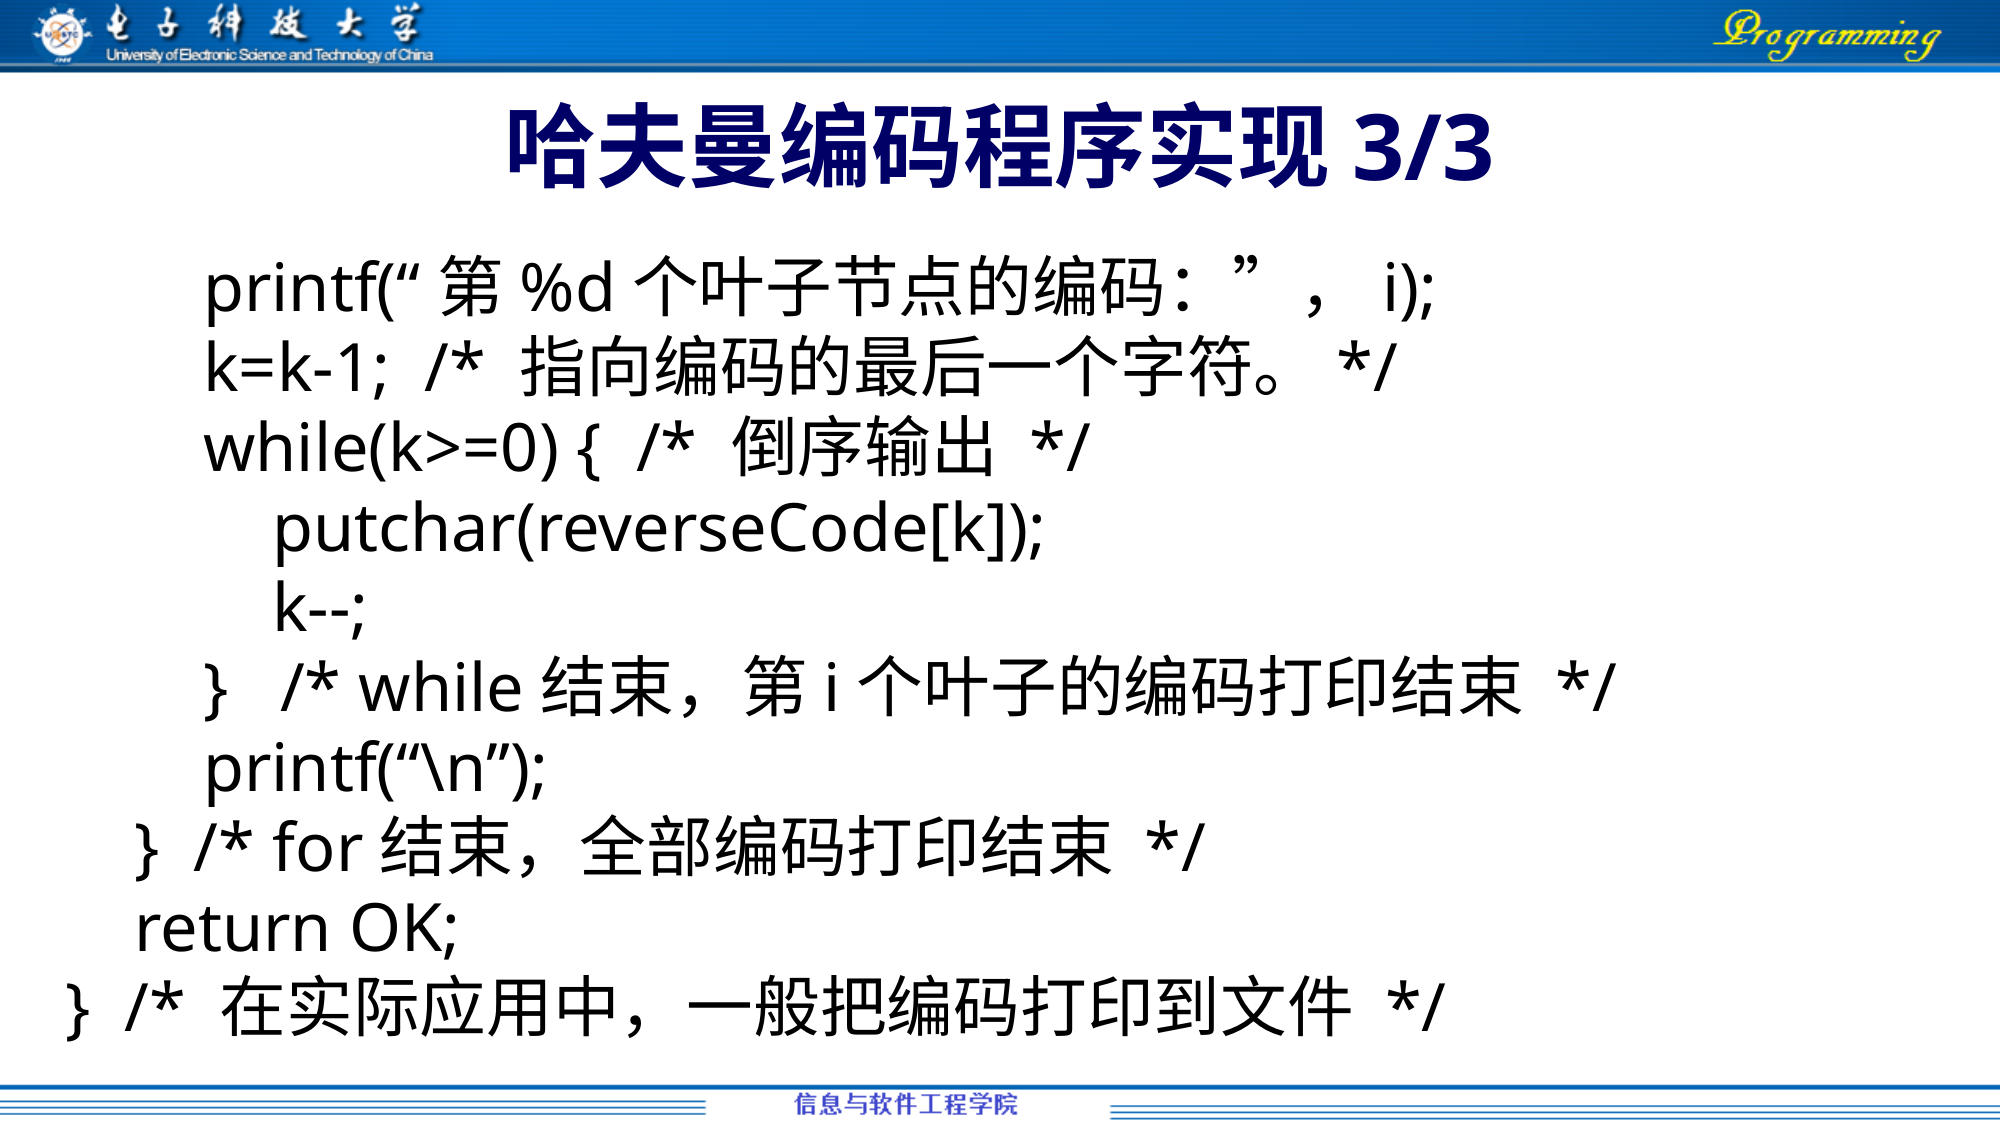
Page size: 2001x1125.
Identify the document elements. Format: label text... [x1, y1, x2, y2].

title 哈夫曼编码程序实现3/3 [150, 87, 1850, 200]
picture [0, 0, 2000, 1125]
list printf(“第%d个叶子节点的编码：”，i); k=k-1; /* 指向编码的最后一个字符。*/ while(k>=0) { /* 倒序输出 */ putchar(reverseCode[k]); k--; } /* while结束，第i个叶子的编码打印结束 */ printf(“\n”); } /* for结束，全部编码打印结束 */ return OK; } /* 在实际应用中，一般把编码打印到文件 */ [50, 237, 1950, 1088]
